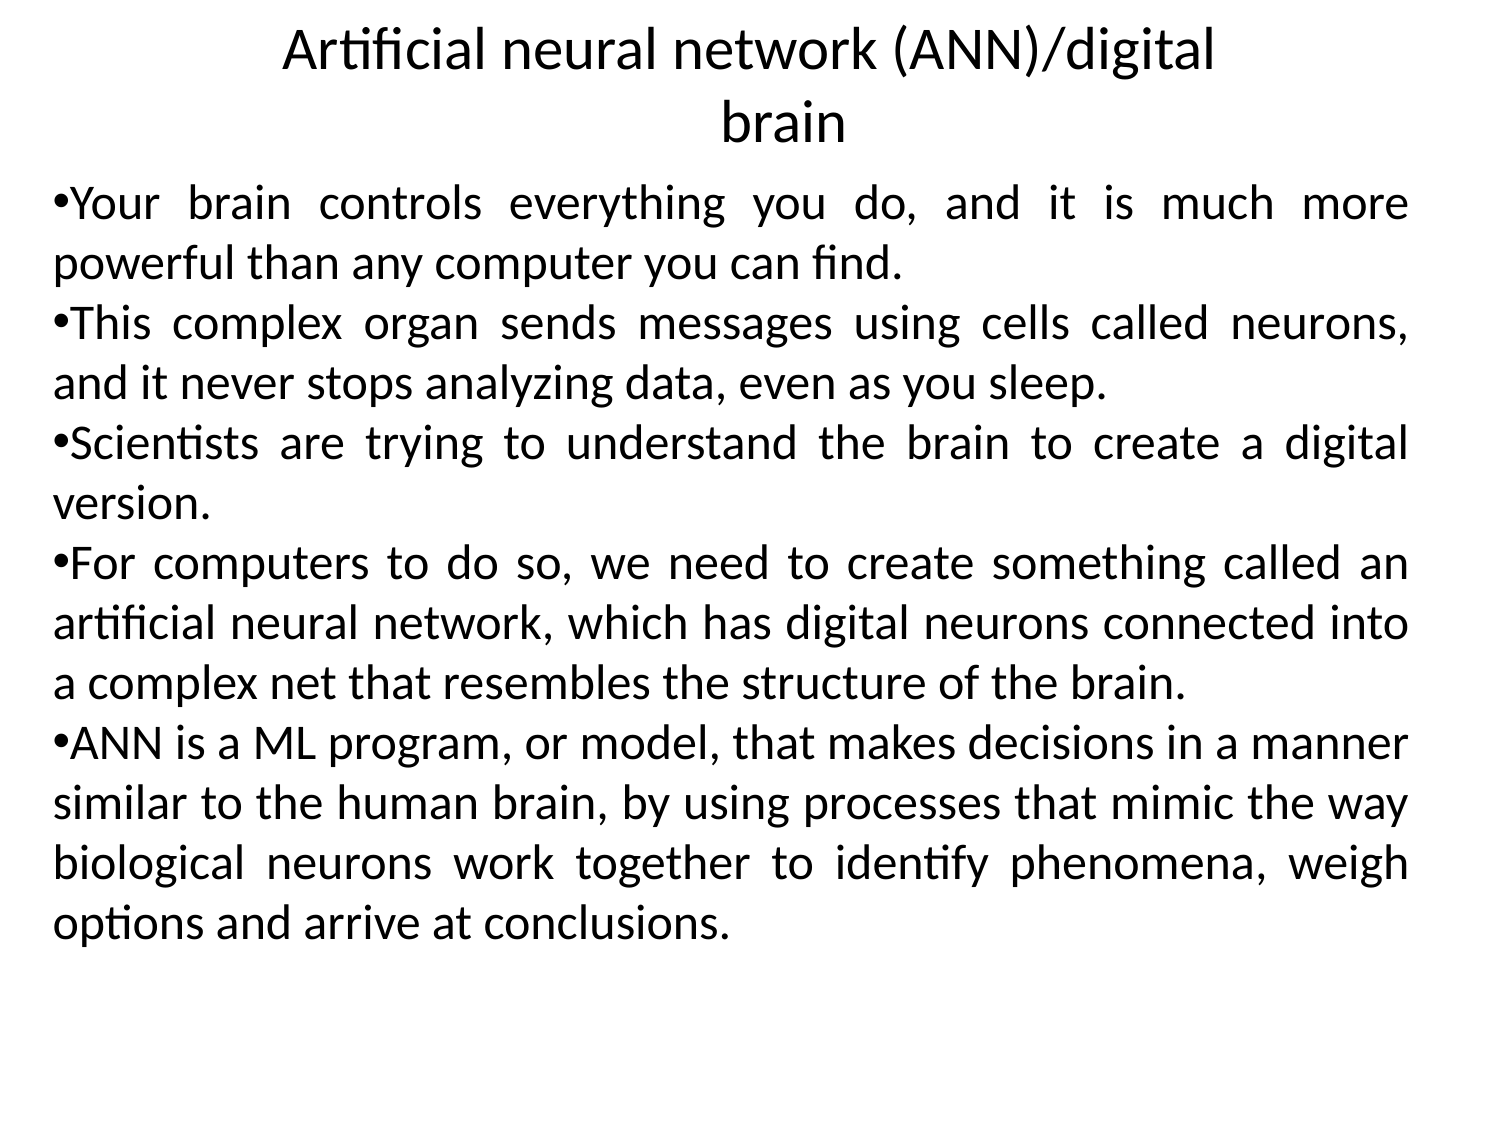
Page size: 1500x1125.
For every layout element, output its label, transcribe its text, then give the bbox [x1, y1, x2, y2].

list Your brain controls everything you do, and it is much more powerful than any computer you can find. This complex organ sends messages using cells called neurons, and it never stops analyzing data, even as you sleep. Scientists are trying to understand the brain to create a digital version. For computers to do so, we need to create something called an artificial neural network, which has digital neurons connected into a complex net that resembles the structure of the brain. ANN is a ML program, or model, that makes decisions in a manner similar to the human brain, by using processes that mimic the way biological neurons work together to identify phenomena, weigh options and arrive at conclusions. [37, 162, 1425, 1063]
title Artificial neural network (ANN)/digital brain [75, 0, 1425, 162]
